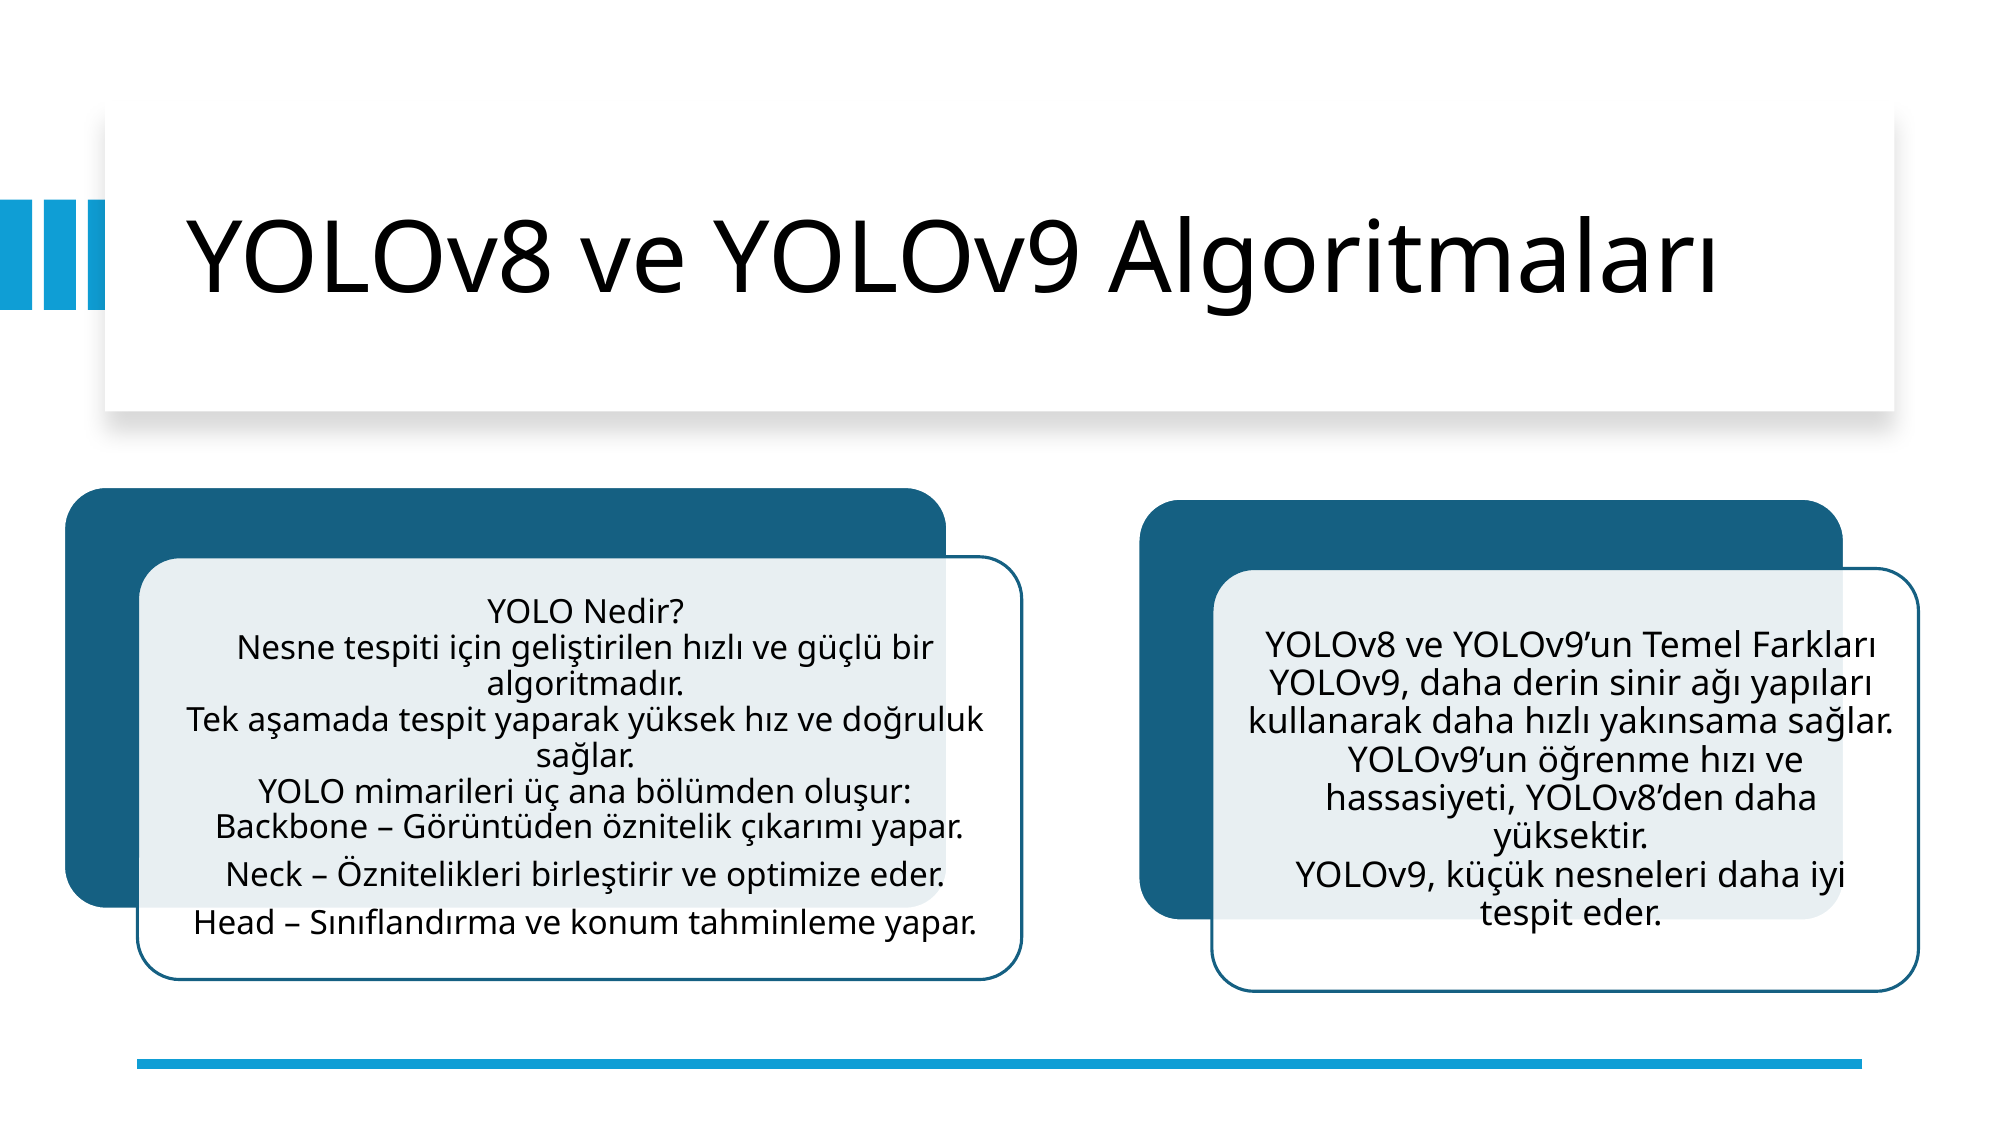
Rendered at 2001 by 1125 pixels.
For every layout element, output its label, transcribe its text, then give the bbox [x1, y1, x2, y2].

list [104, 486, 1920, 1004]
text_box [0, 199, 121, 311]
title YOLOv8 ve YOLOv9 Algoritmaları [171, 132, 1840, 388]
text_box [103, 99, 1896, 413]
text_box [0, 0, 2000, 1125]
